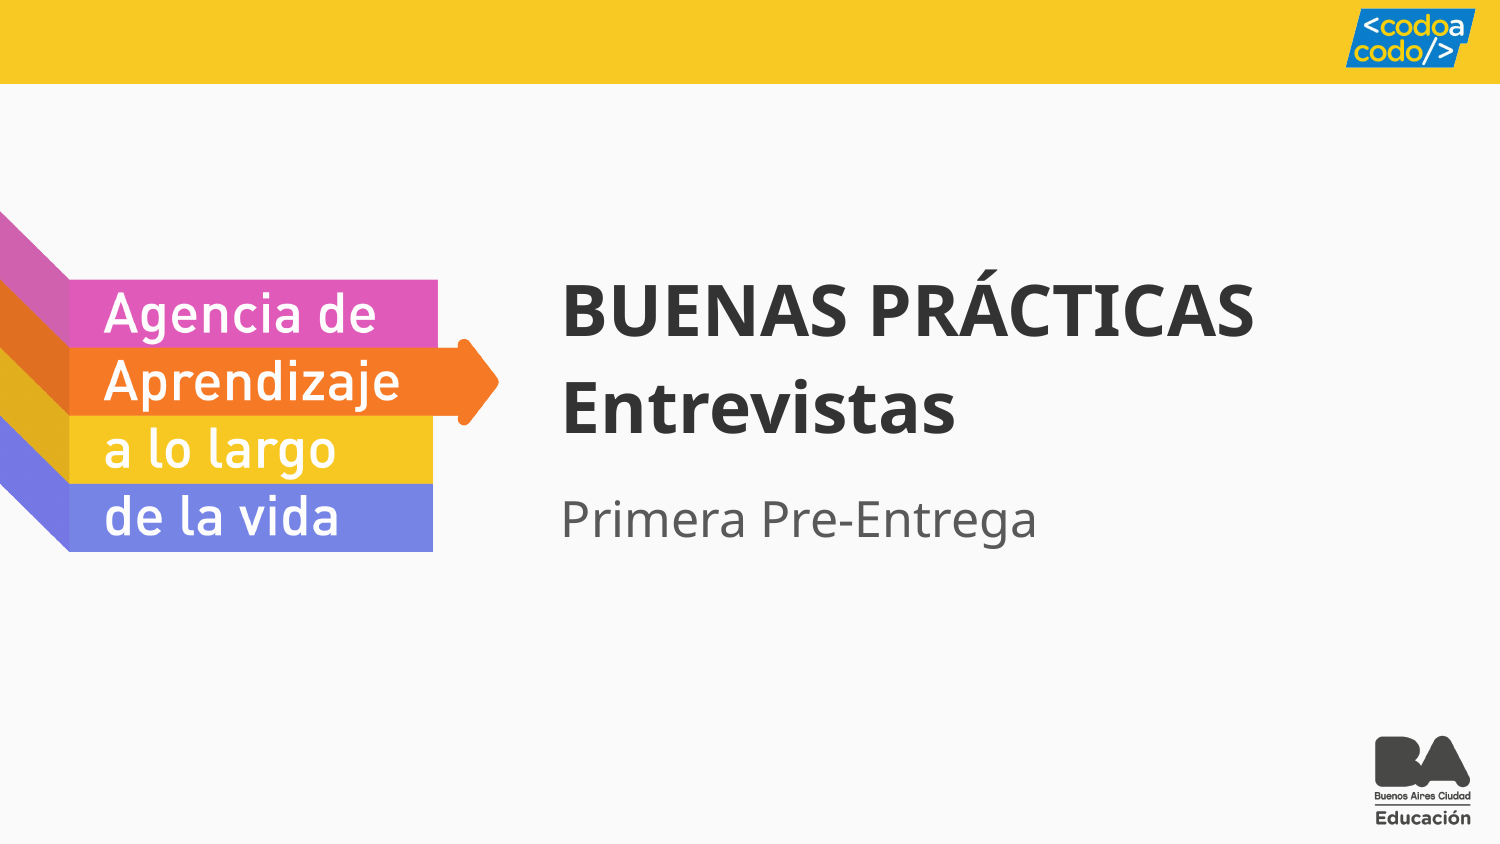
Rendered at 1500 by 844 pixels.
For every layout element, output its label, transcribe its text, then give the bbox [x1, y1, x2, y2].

picture [0, 211, 499, 552]
subtitle Primera Pre-Entrega [545, 469, 1454, 600]
picture [1345, 8, 1476, 68]
picture [1331, 688, 1500, 844]
title BUENAS PRÁCTICAS Entrevistas [545, 244, 1448, 469]
